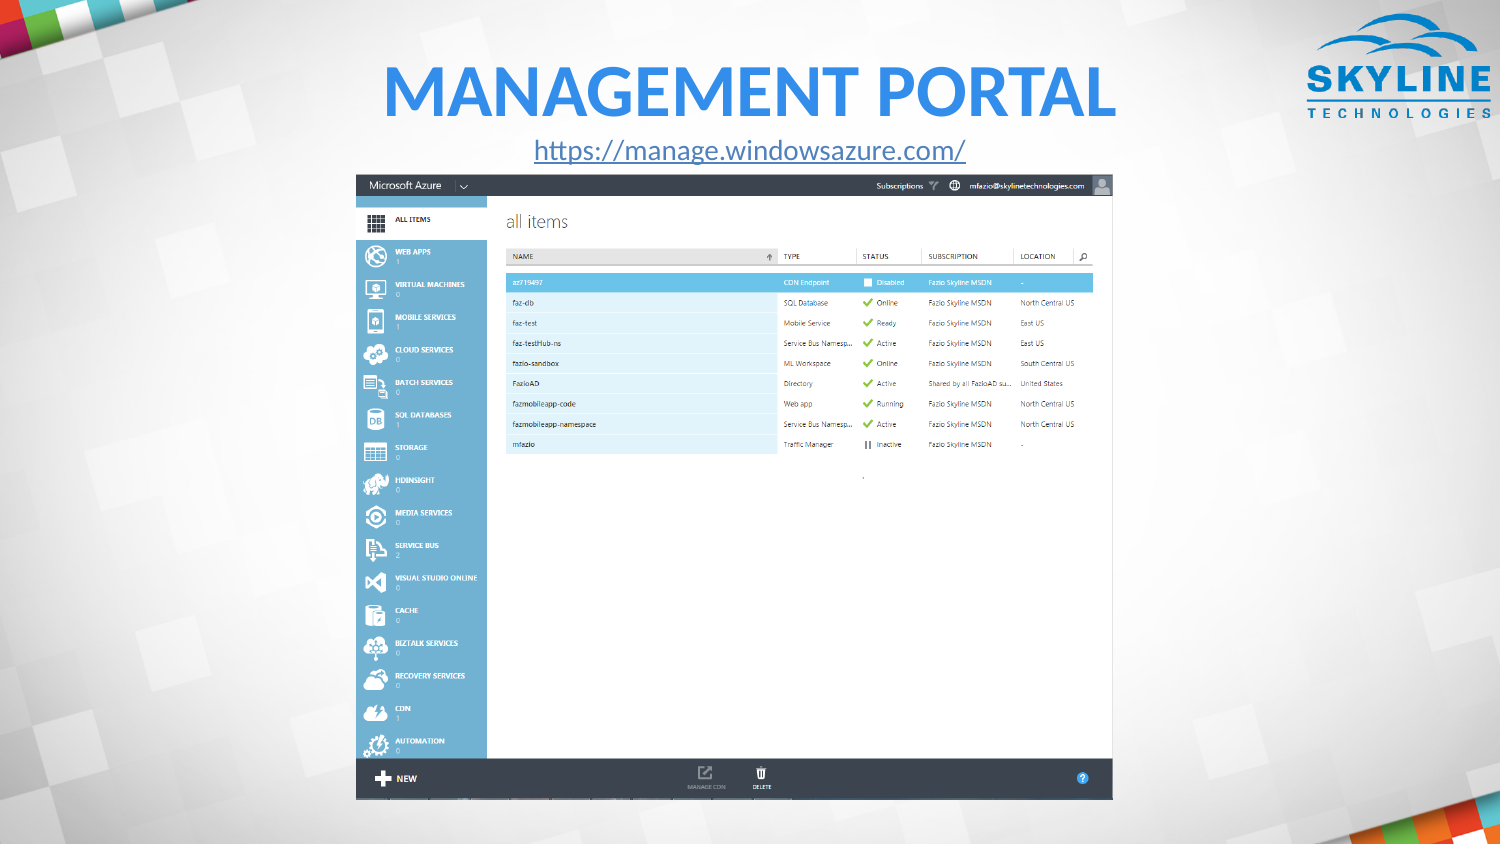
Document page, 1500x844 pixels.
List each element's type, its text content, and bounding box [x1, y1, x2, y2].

title Management Portal https://manage.windowsazure.com/ [192, 33, 1308, 175]
picture [0, 0, 1500, 844]
